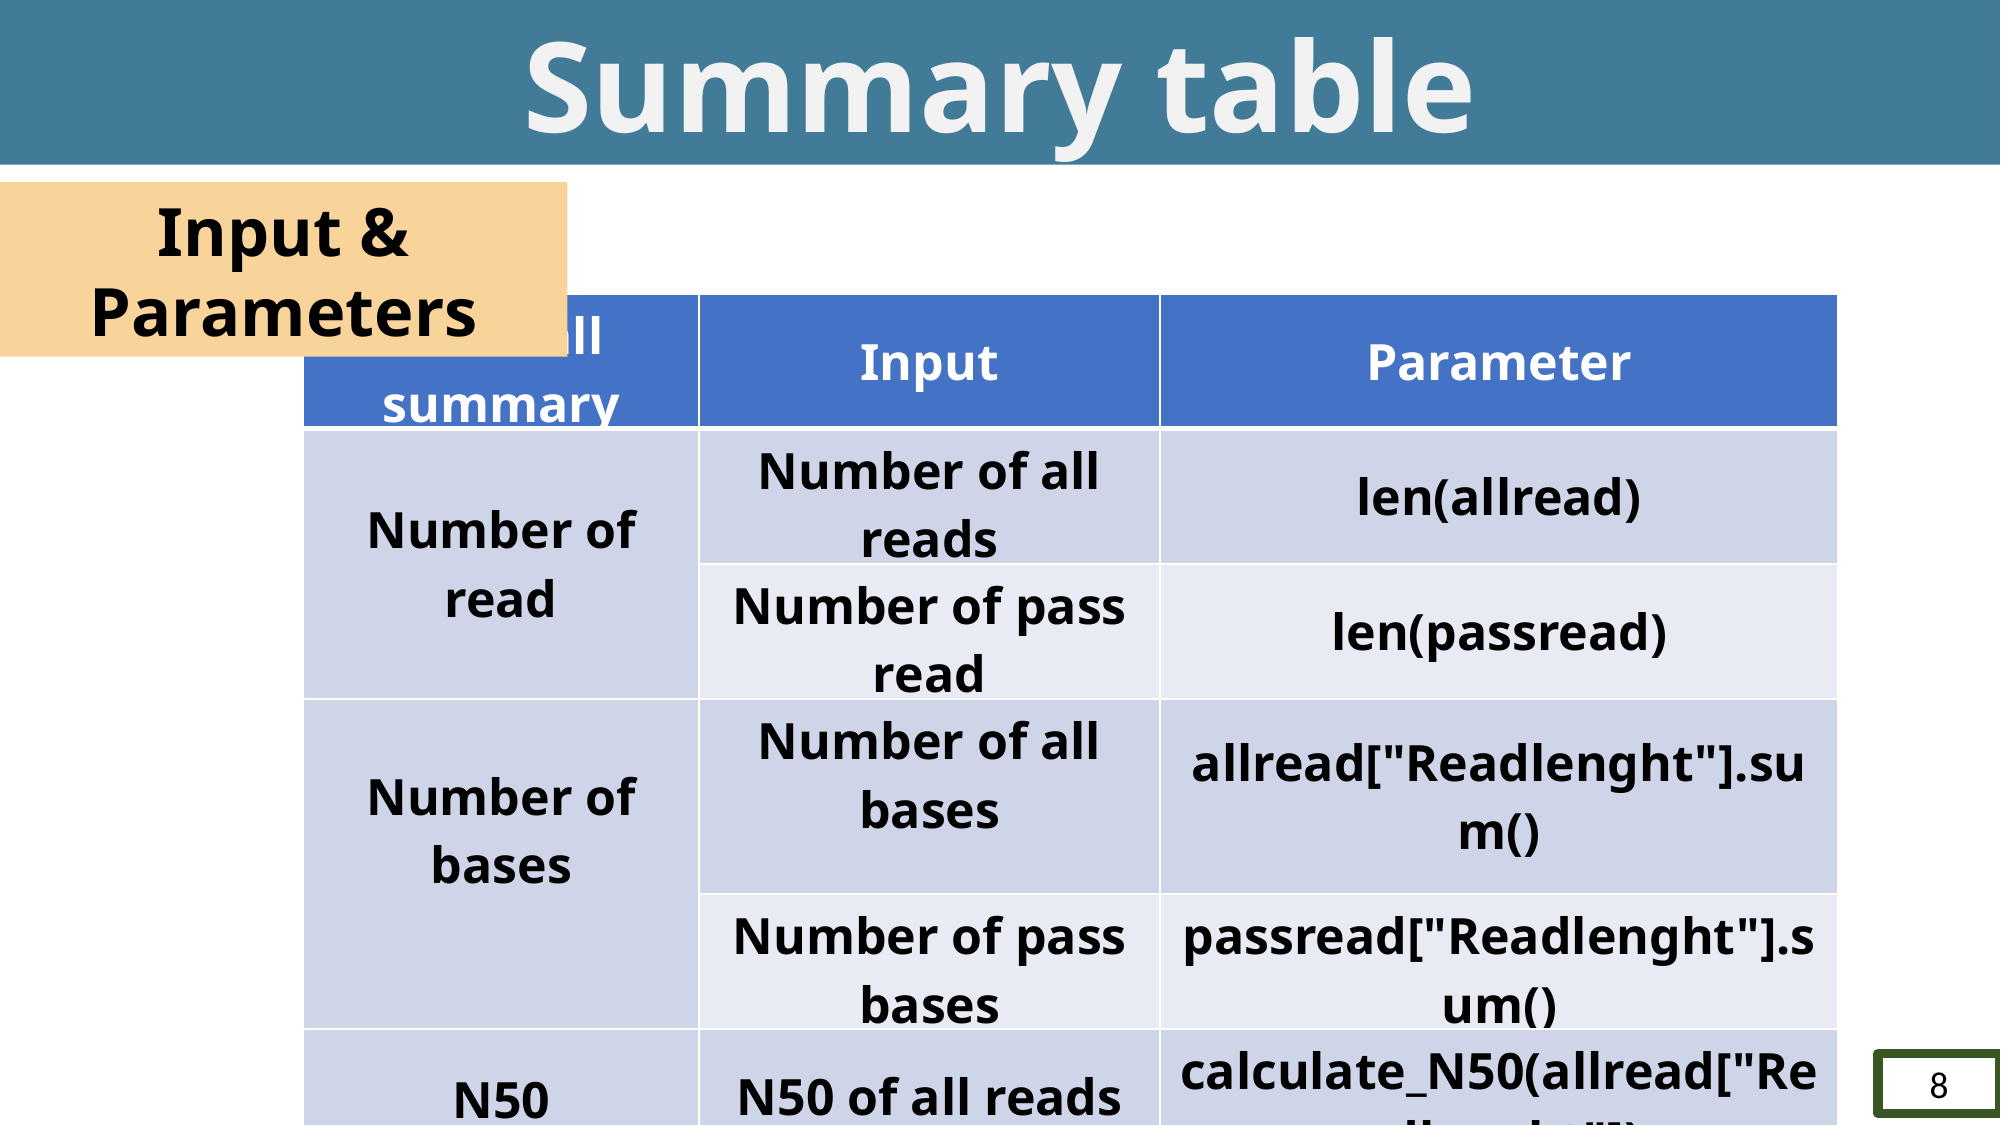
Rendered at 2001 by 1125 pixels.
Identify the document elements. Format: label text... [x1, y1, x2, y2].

table_cell Number of pass bases [700, 895, 1159, 1028]
table_cell passread["Readlenght"].sum() [1161, 895, 1837, 1028]
table_header Parameter [1161, 295, 1837, 426]
table_cell allread["Readlenght"].sum() [1161, 700, 1837, 893]
table_header Input [700, 295, 1159, 426]
table_cell Number of read [304, 431, 698, 698]
table_cell Number of all reads [700, 431, 1159, 563]
table_cell calculate_N50(allread["Readlenght"]) [1161, 1030, 1837, 1125]
table_cell N50 (Using define function) [304, 1030, 698, 1125]
text_box 8 [1878, 1053, 2000, 1114]
table_header Basecall summary [304, 295, 698, 426]
table_cell Number of bases [304, 700, 698, 1028]
table_cell len(allread) [1161, 431, 1837, 563]
table_cell Number of all bases [700, 700, 1159, 893]
table_cell N50 of all reads [700, 1030, 1159, 1125]
text_box Input & Parameters [0, 182, 568, 357]
table_cell len(passread) [1161, 565, 1837, 698]
table_cell Number of pass read [700, 565, 1159, 698]
text_box Summary table [0, 0, 2000, 165]
